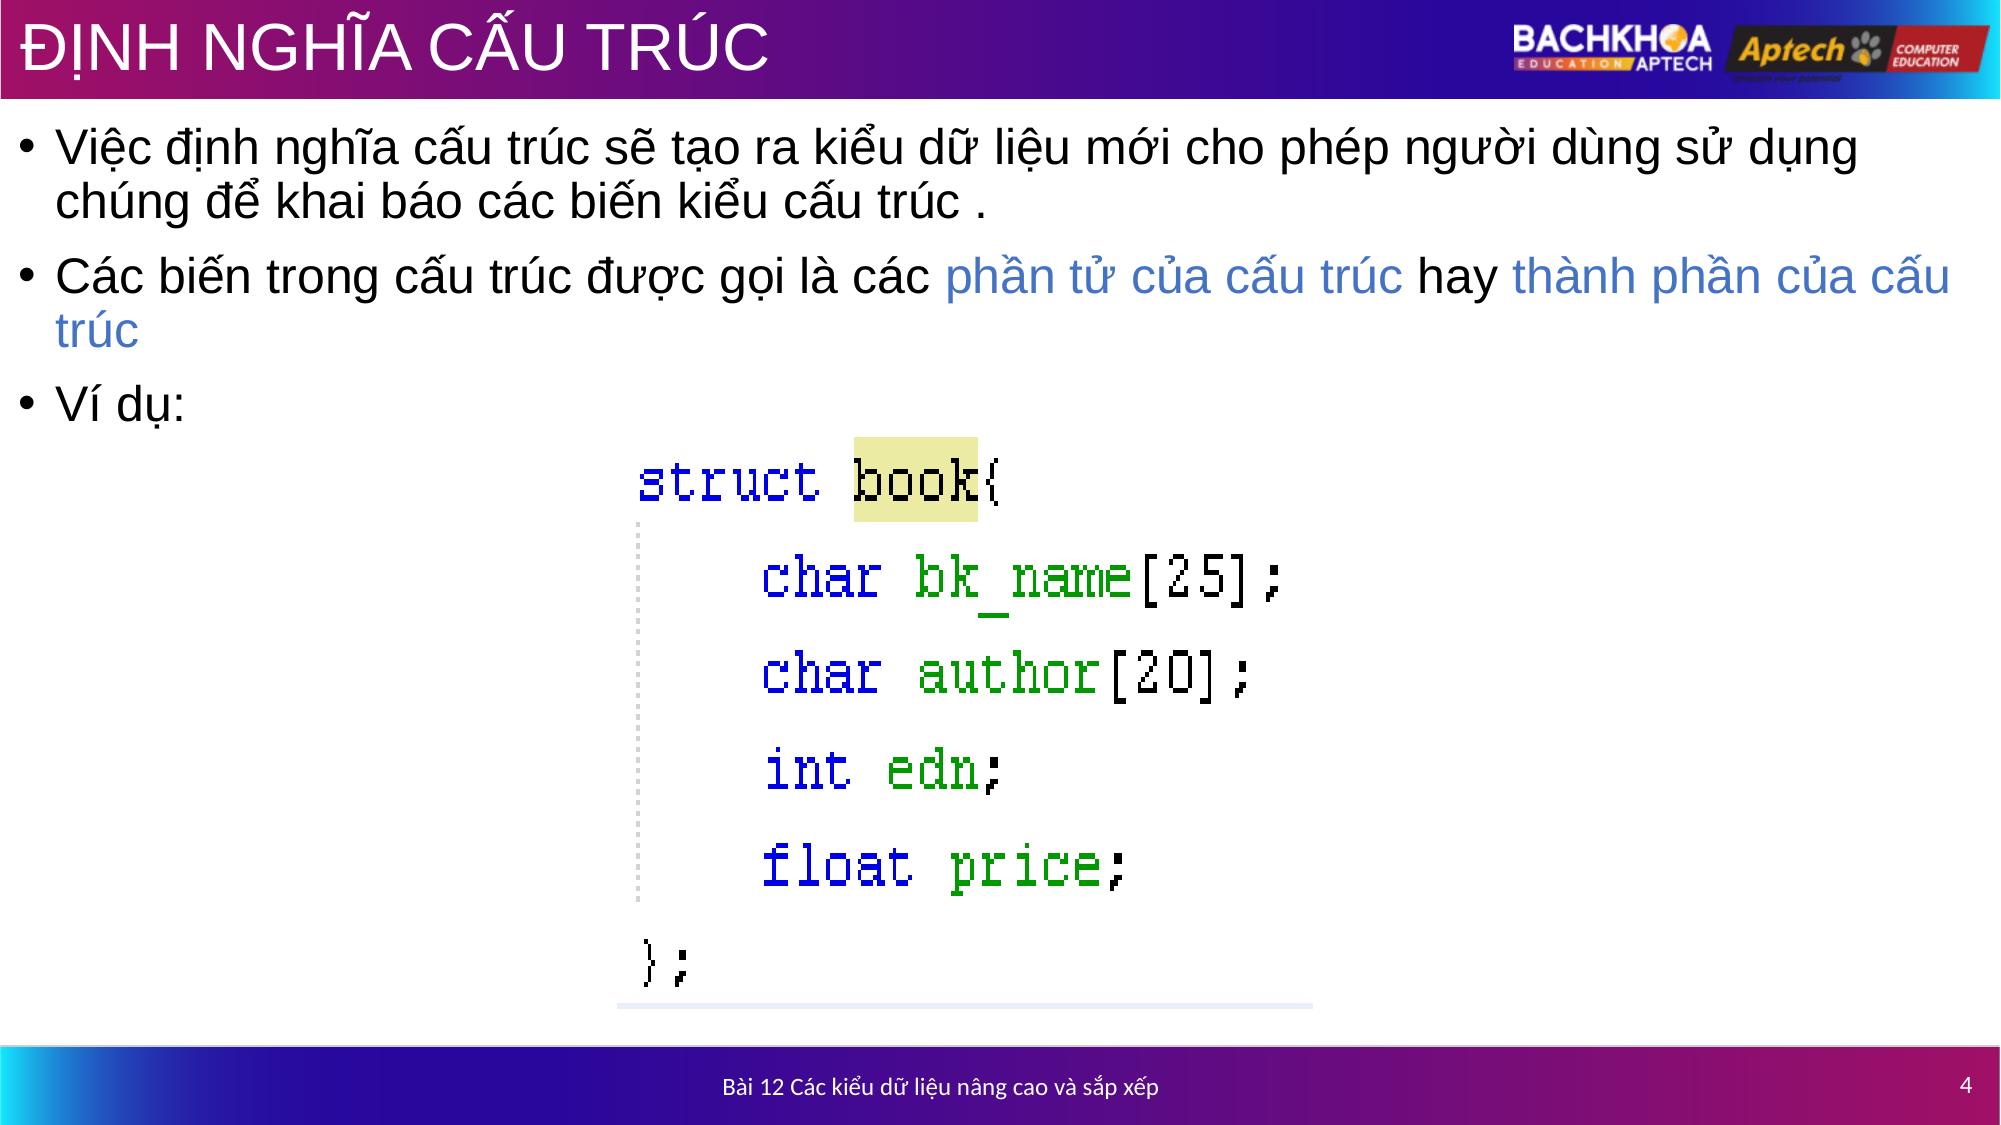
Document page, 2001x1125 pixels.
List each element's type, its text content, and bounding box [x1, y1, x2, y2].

list Việc định nghĩa cấu trúc sẽ tạo ra kiểu dữ liệu mới cho phép người dùng sử dụng chúng để khai báo các biến kiểu cấu trúc . Các biến trong cấu trúc được gọi là các phần tử của cấu trúc hay thành phần của cấu trúc Ví dụ: [3, 113, 1988, 1014]
slide_number ‹#› [1877, 1053, 1988, 1114]
picture [0, 1045, 2000, 1125]
footer Bài 12 Các kiểu dữ liệu nâng cao và sắp xếp [17, 1055, 1865, 1116]
title ĐỊNH NGHĨA CẤU TRÚC [4, 5, 1990, 93]
picture [0, 0, 2001, 99]
picture [617, 437, 1313, 1010]
